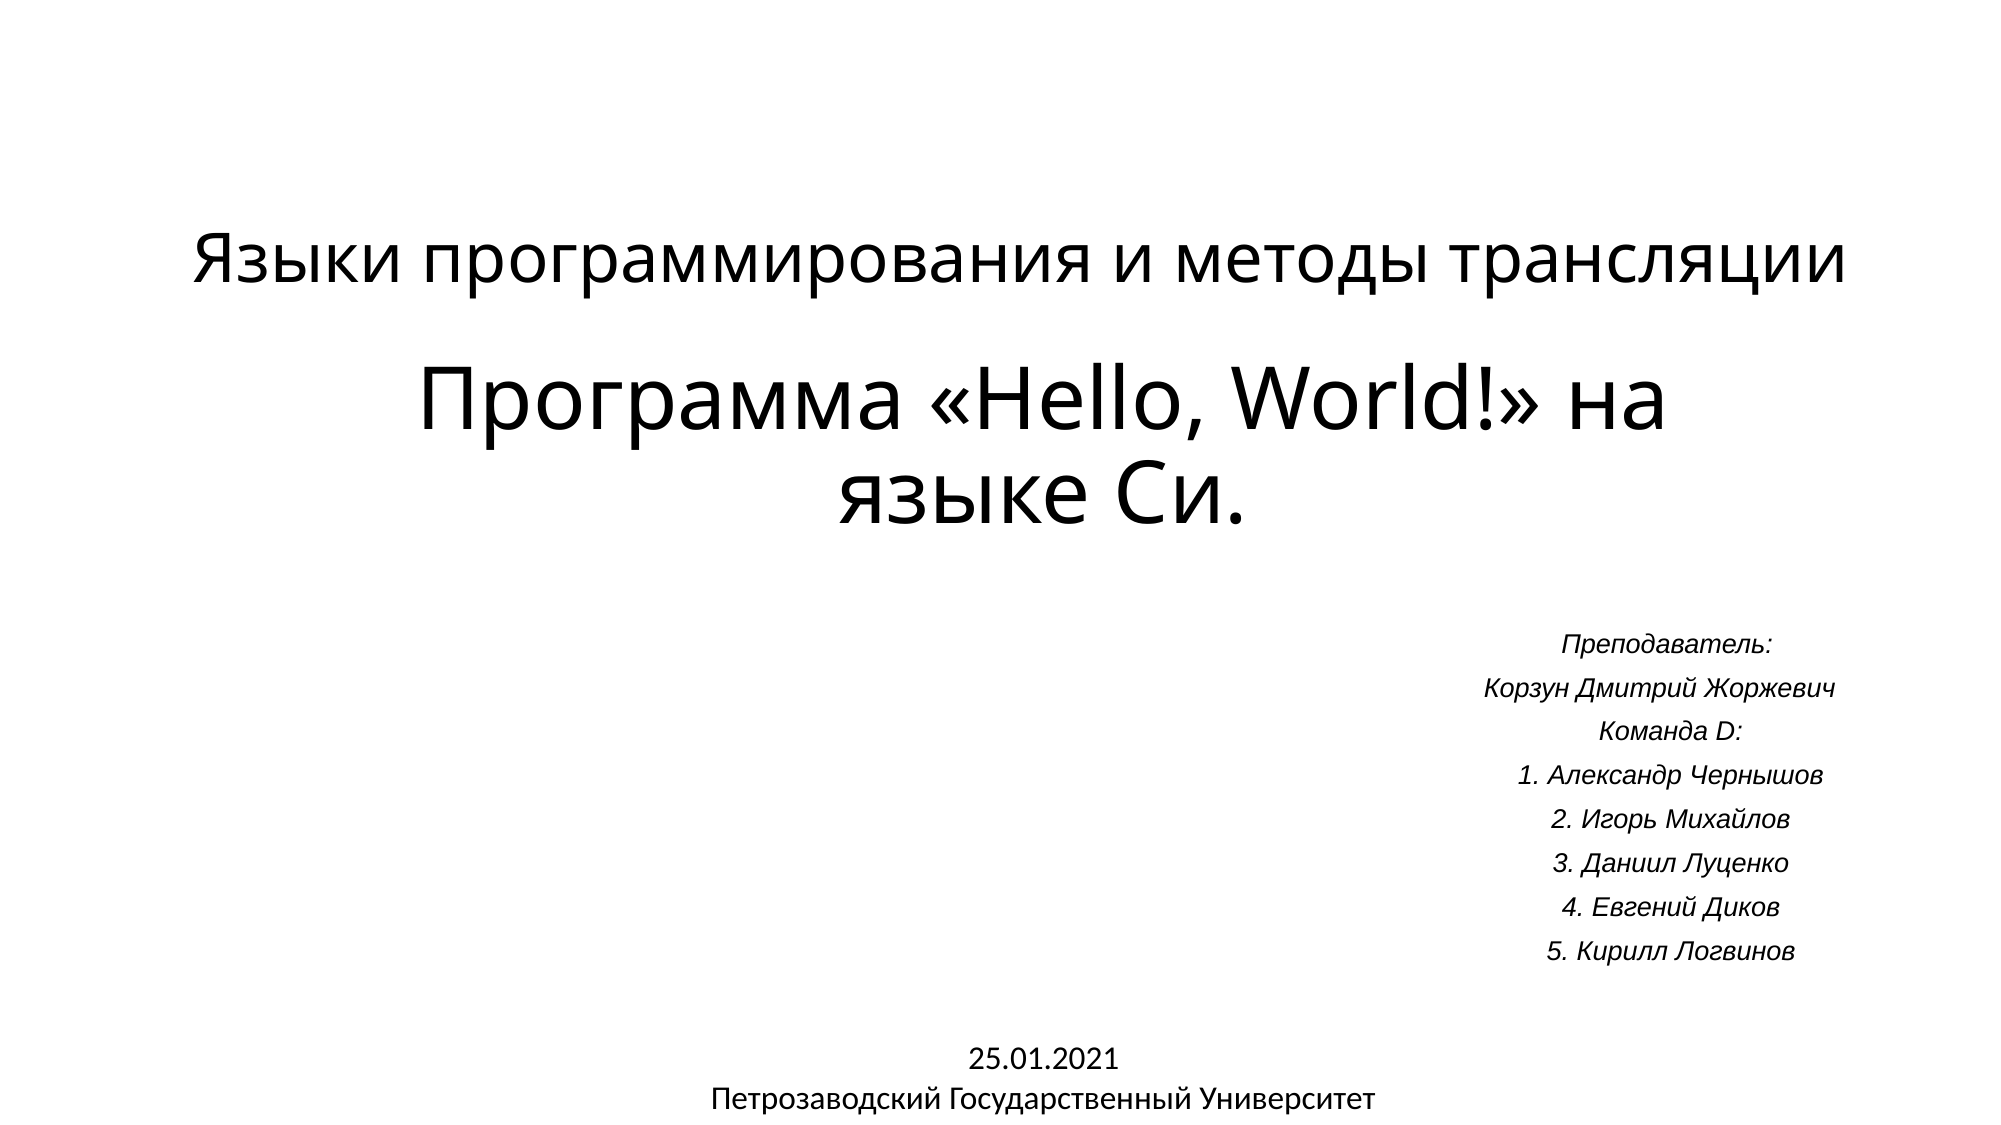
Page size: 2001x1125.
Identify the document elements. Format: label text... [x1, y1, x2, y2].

text_box Языки программирования и методы трансляции [145, 85, 1898, 306]
text_box 25.01.2021 Петрозаводский Государственный Университет [703, 1028, 1384, 1124]
title Программа «Hello, World!» на языке Си. [315, 330, 1772, 551]
subtitle Преподаватель: Корзун Дмитрий Жоржевич Команда D: 1. Александр Чернышов 2. Игорь Михайлов 3. Даниил Луценко 4. Евгений Диков 5. Кирилл Логвинов [1125, 574, 2000, 1004]
